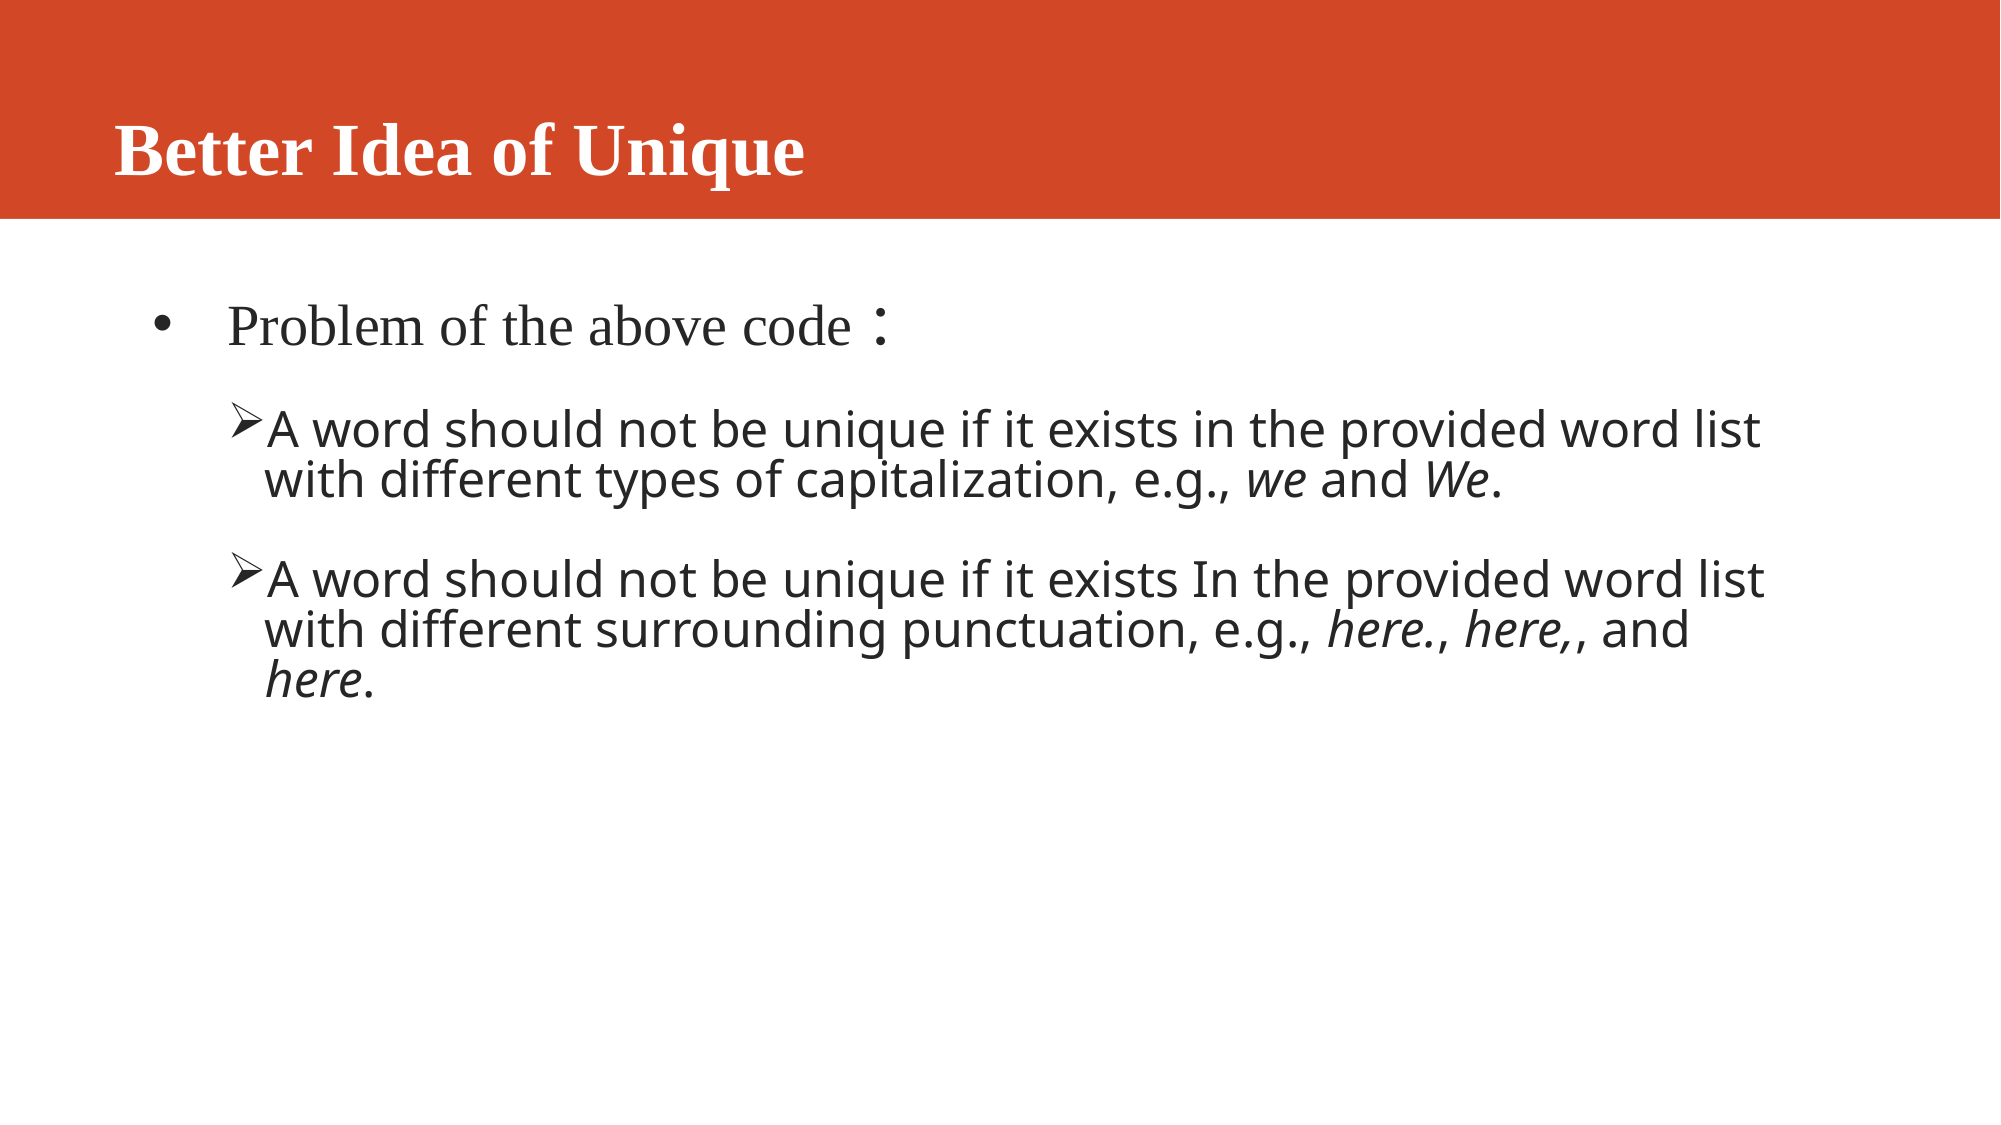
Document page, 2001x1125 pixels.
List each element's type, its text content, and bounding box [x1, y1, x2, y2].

title Better Idea of Unique [99, 0, 1863, 199]
list Problem of the above code： A word should not be unique if it exists in the provided word list with different types of capitalization, e.g., we and We. A word should not be unique if it exists In the provided word list with different surrounding punctuation, e.g., here., here,, and here. [137, 299, 1785, 1014]
